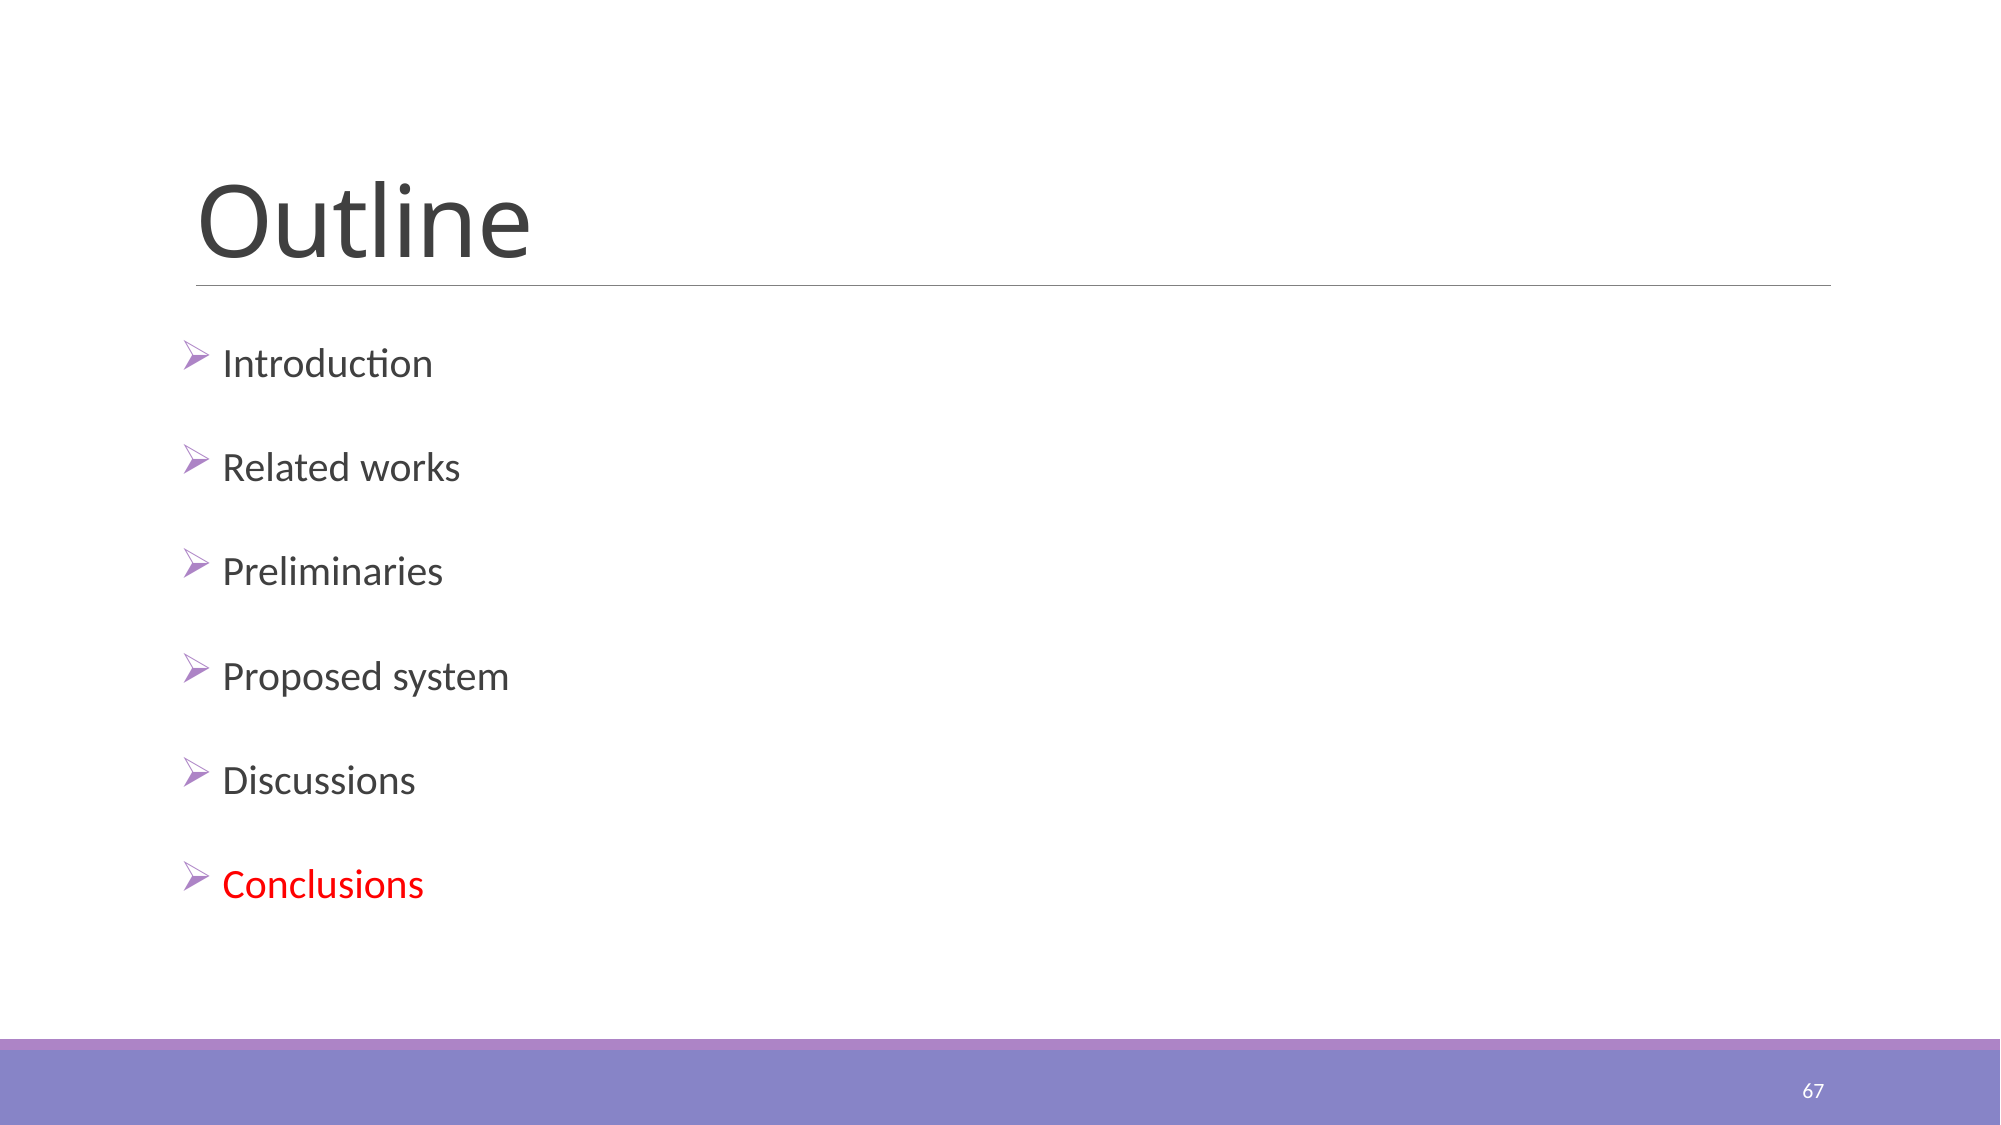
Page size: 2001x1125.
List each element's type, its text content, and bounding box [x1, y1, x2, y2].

list Introduction Related works Preliminaries Proposed system Discussions Conclusions [180, 302, 1830, 963]
slide_number 67 [1624, 1059, 1840, 1120]
title Outline [180, 47, 1830, 285]
